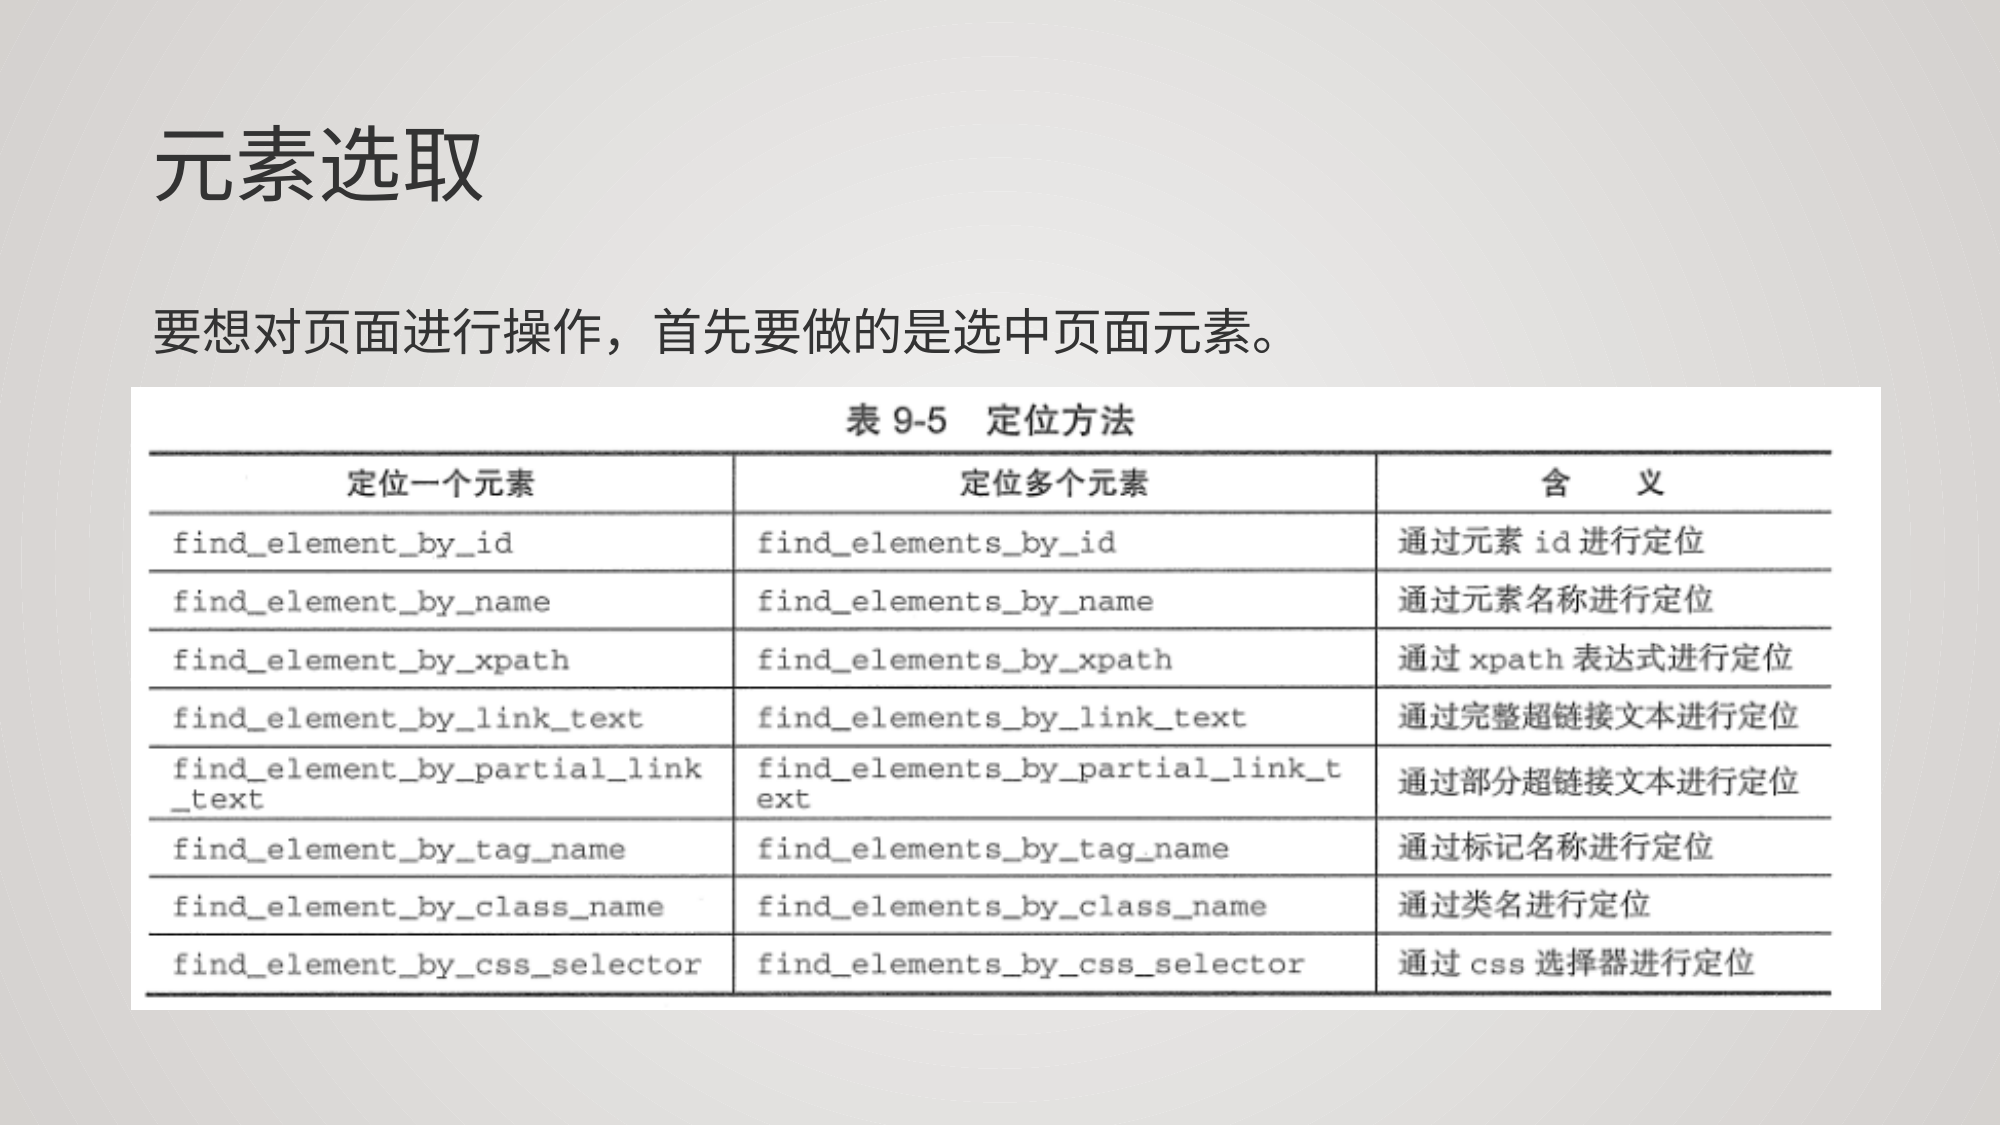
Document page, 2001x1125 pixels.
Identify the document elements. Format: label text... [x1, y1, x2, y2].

title 元素选取 [137, 59, 1863, 278]
list 要想对页面进行操作，首先要做的是选中页面元素。 [137, 299, 1863, 387]
list 要想对页面进行操作，首先要做的是选中页面元素。 [137, 1010, 1863, 1014]
picture [131, 387, 1881, 1010]
